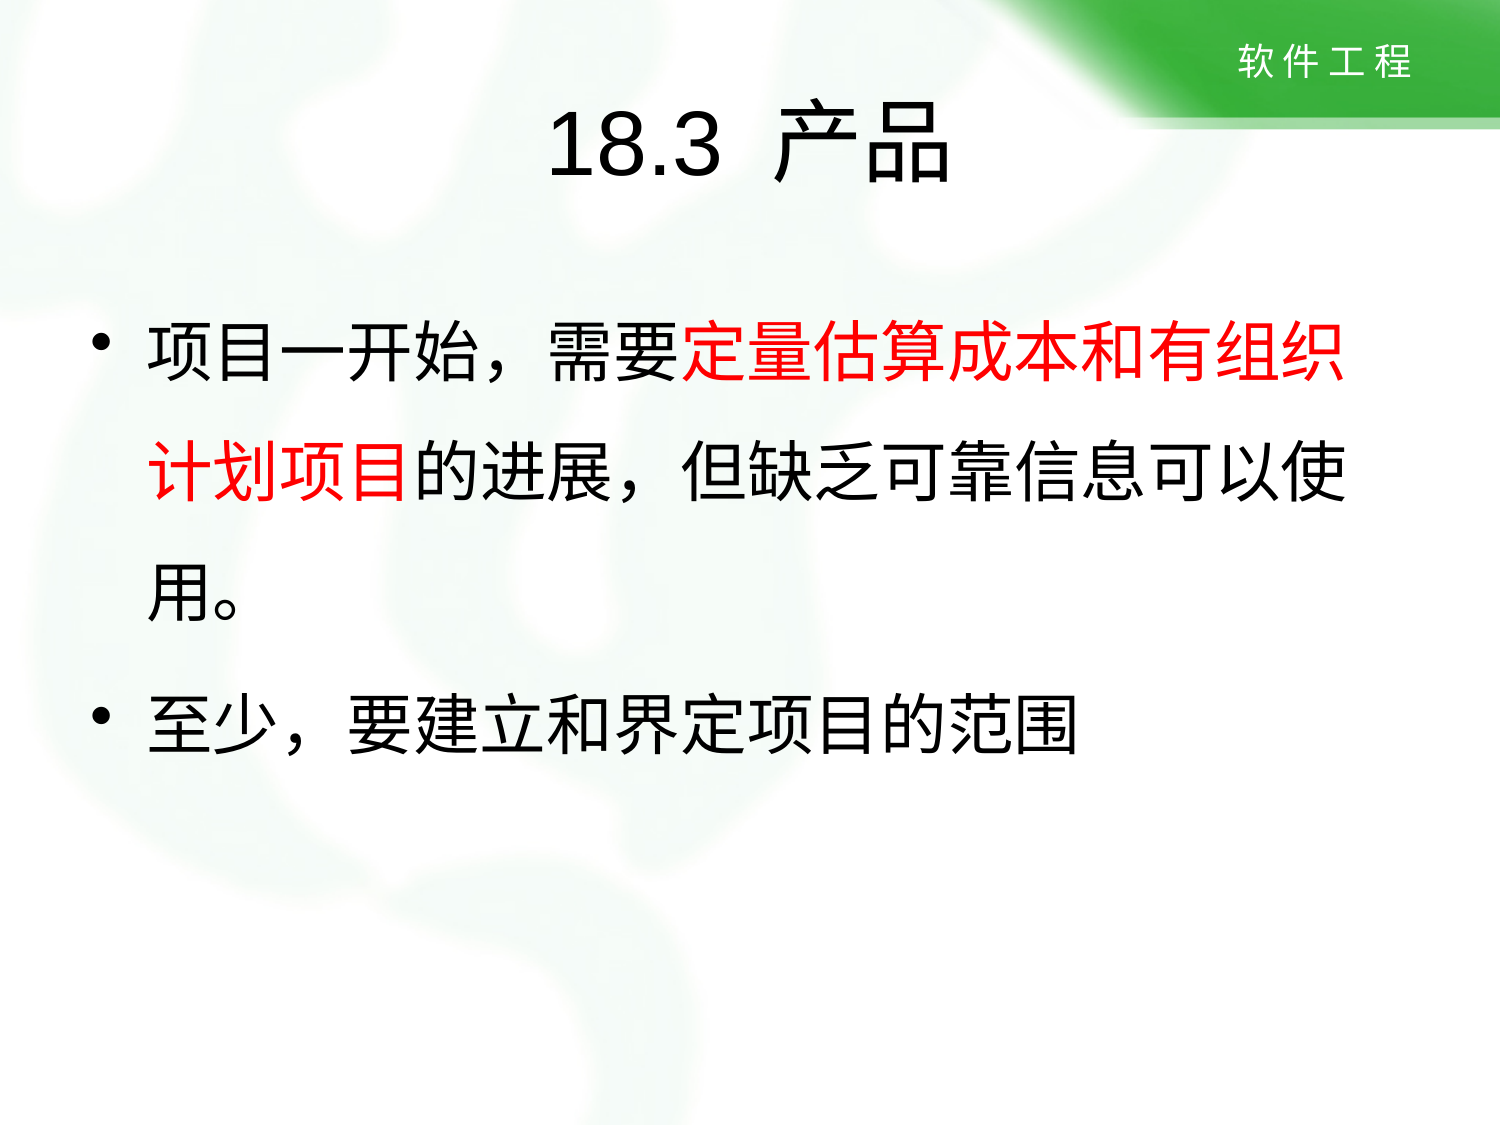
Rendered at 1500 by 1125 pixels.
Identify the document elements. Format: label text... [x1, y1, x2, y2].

list 项目一开始，需要定量估算成本和有组织计划项目的进展，但缺乏可靠信息可以使用。 至少，要建立和界定项目的范围 [75, 262, 1425, 1005]
picture [0, 0, 1500, 1125]
title 18.3 产品 [75, 45, 1425, 233]
